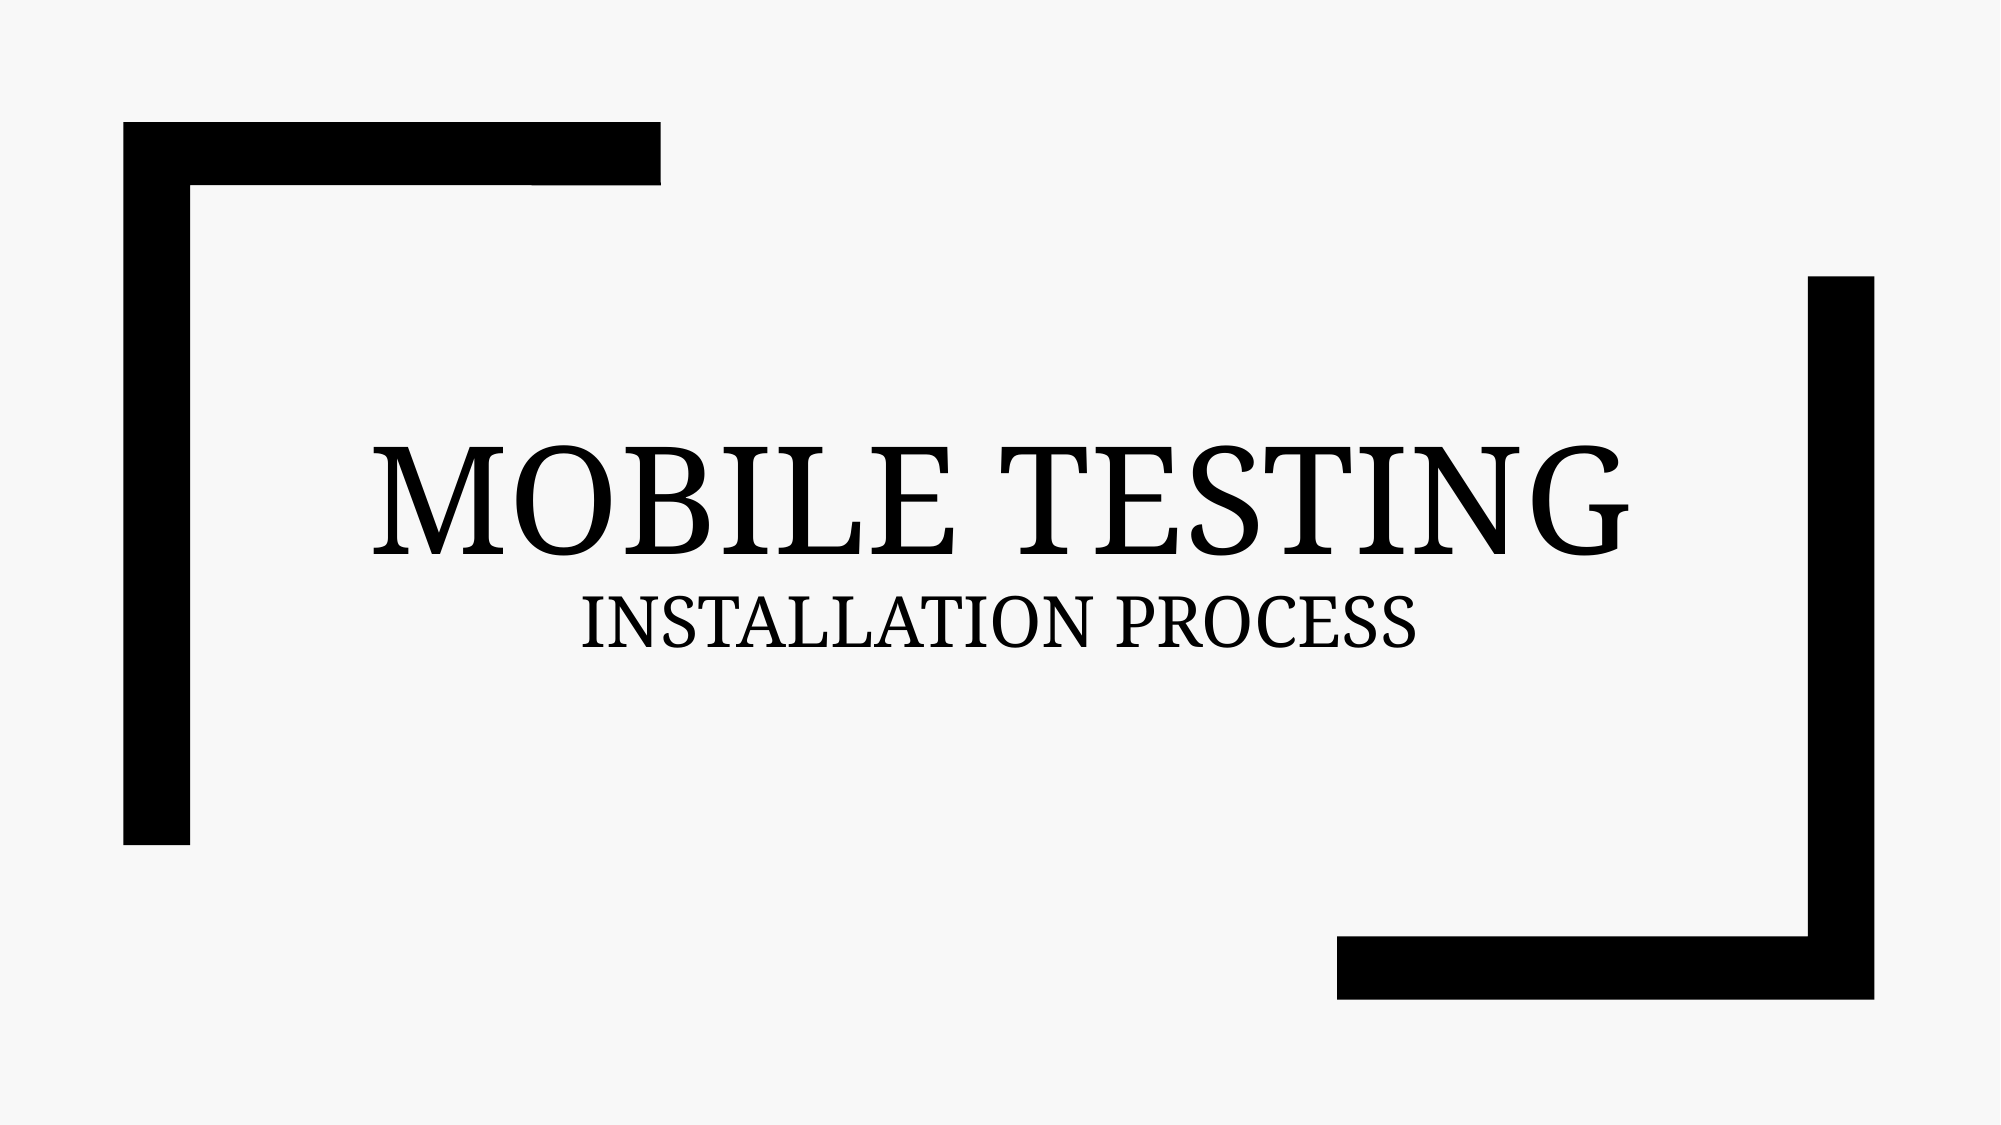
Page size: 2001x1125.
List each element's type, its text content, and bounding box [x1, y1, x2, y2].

title Mobile Testing Installation process [314, 293, 1686, 670]
